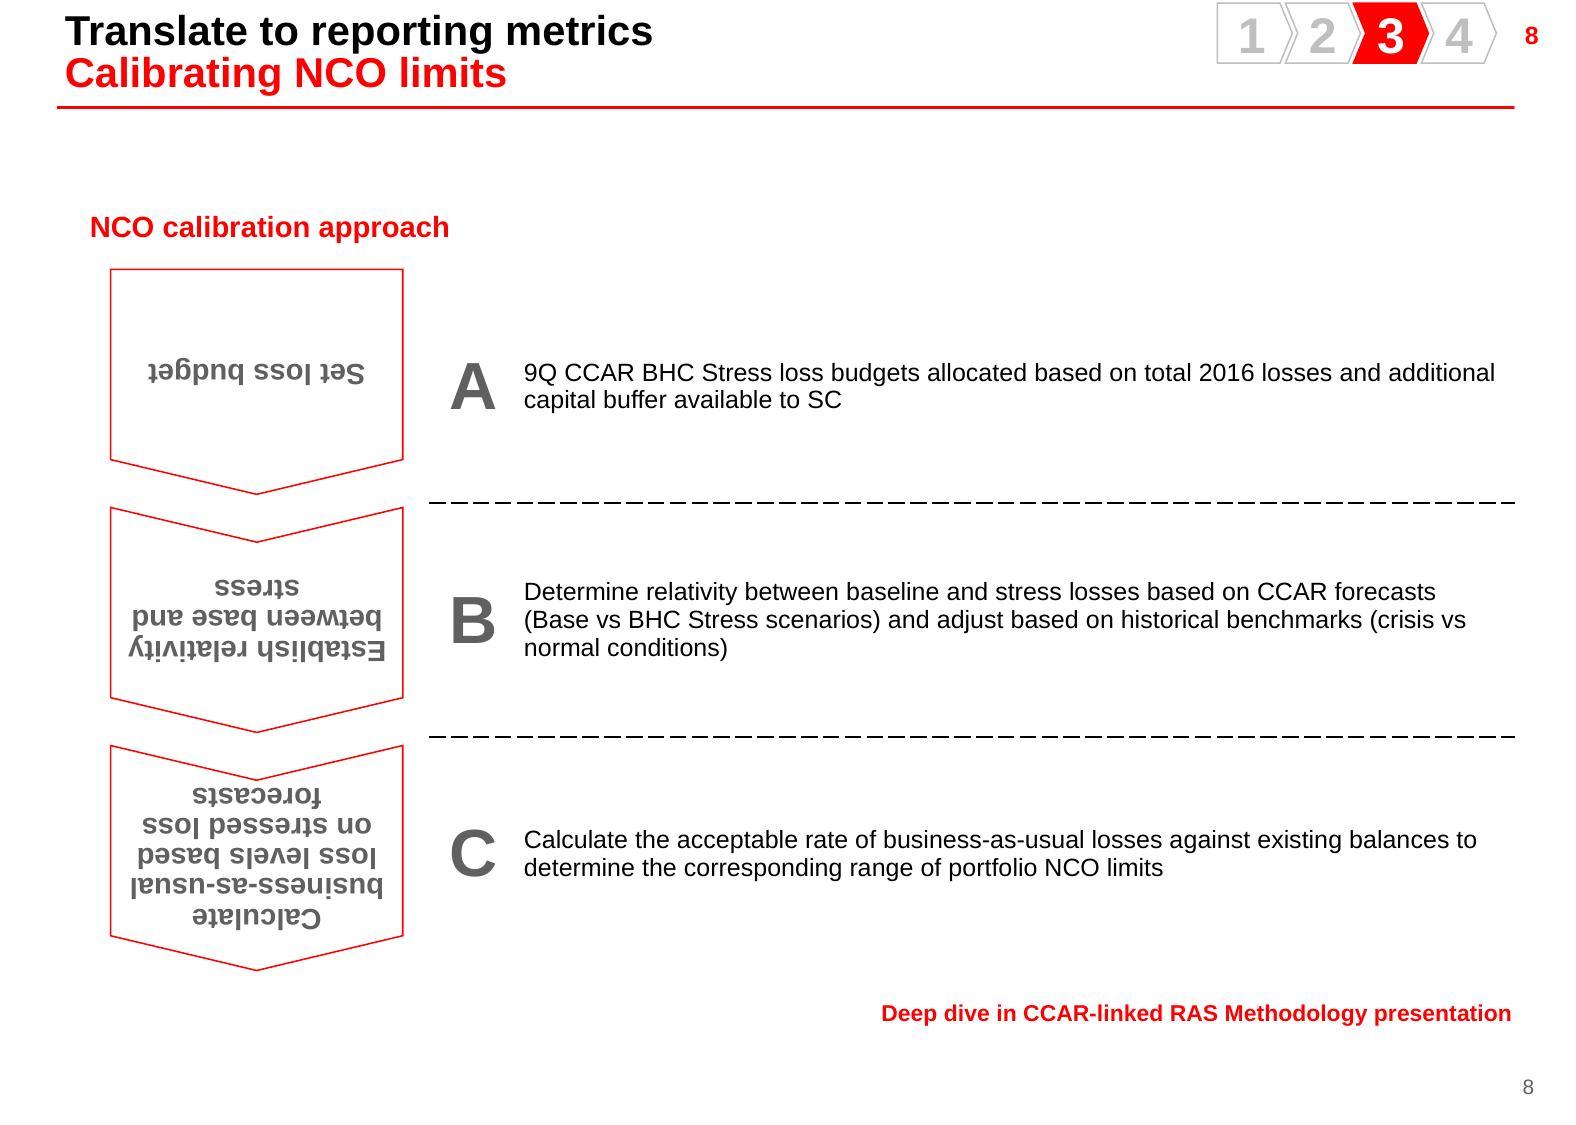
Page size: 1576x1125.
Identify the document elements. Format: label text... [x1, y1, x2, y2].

table_header 9Q CCAR BHC Stress loss budgets allocated based on total 2016 losses and additional capital buffer available to SC [518, 269, 1515, 503]
text_box Translate to reporting metrics Calibrating NCO limits [50, 3, 1515, 104]
table_header A [429, 269, 518, 503]
text_box Set loss budget [110, 269, 403, 495]
table_cell [75, 737, 429, 970]
text_box 1 [1217, 3, 1293, 64]
table_cell C [429, 737, 518, 970]
text_box NCO calibration approach [75, 206, 796, 251]
text_box Deep dive in CCAR-linked RAS Methodology presentation [881, 999, 1513, 1027]
text_box Establish relativity between base and stress [110, 507, 403, 733]
table_header [75, 269, 429, 737]
text_box 4 [1421, 3, 1497, 64]
table_cell Calculate the acceptable rate of business-as-usual losses against existing balances to determine the corresponding range of portfolio NCO limits [518, 737, 1515, 970]
table_cell B [429, 503, 518, 737]
text_box 2 [1285, 3, 1361, 64]
text_box Calculate business-as-usual loss levels based on stressed loss forecasts [110, 745, 403, 971]
table_cell Determine relativity between baseline and stress losses based on CCAR forecasts (Base vs BHC Stress scenarios) and adjust based on historical benchmarks (crisis vs normal conditions) [518, 503, 1515, 737]
text_box 3 [1353, 3, 1429, 64]
